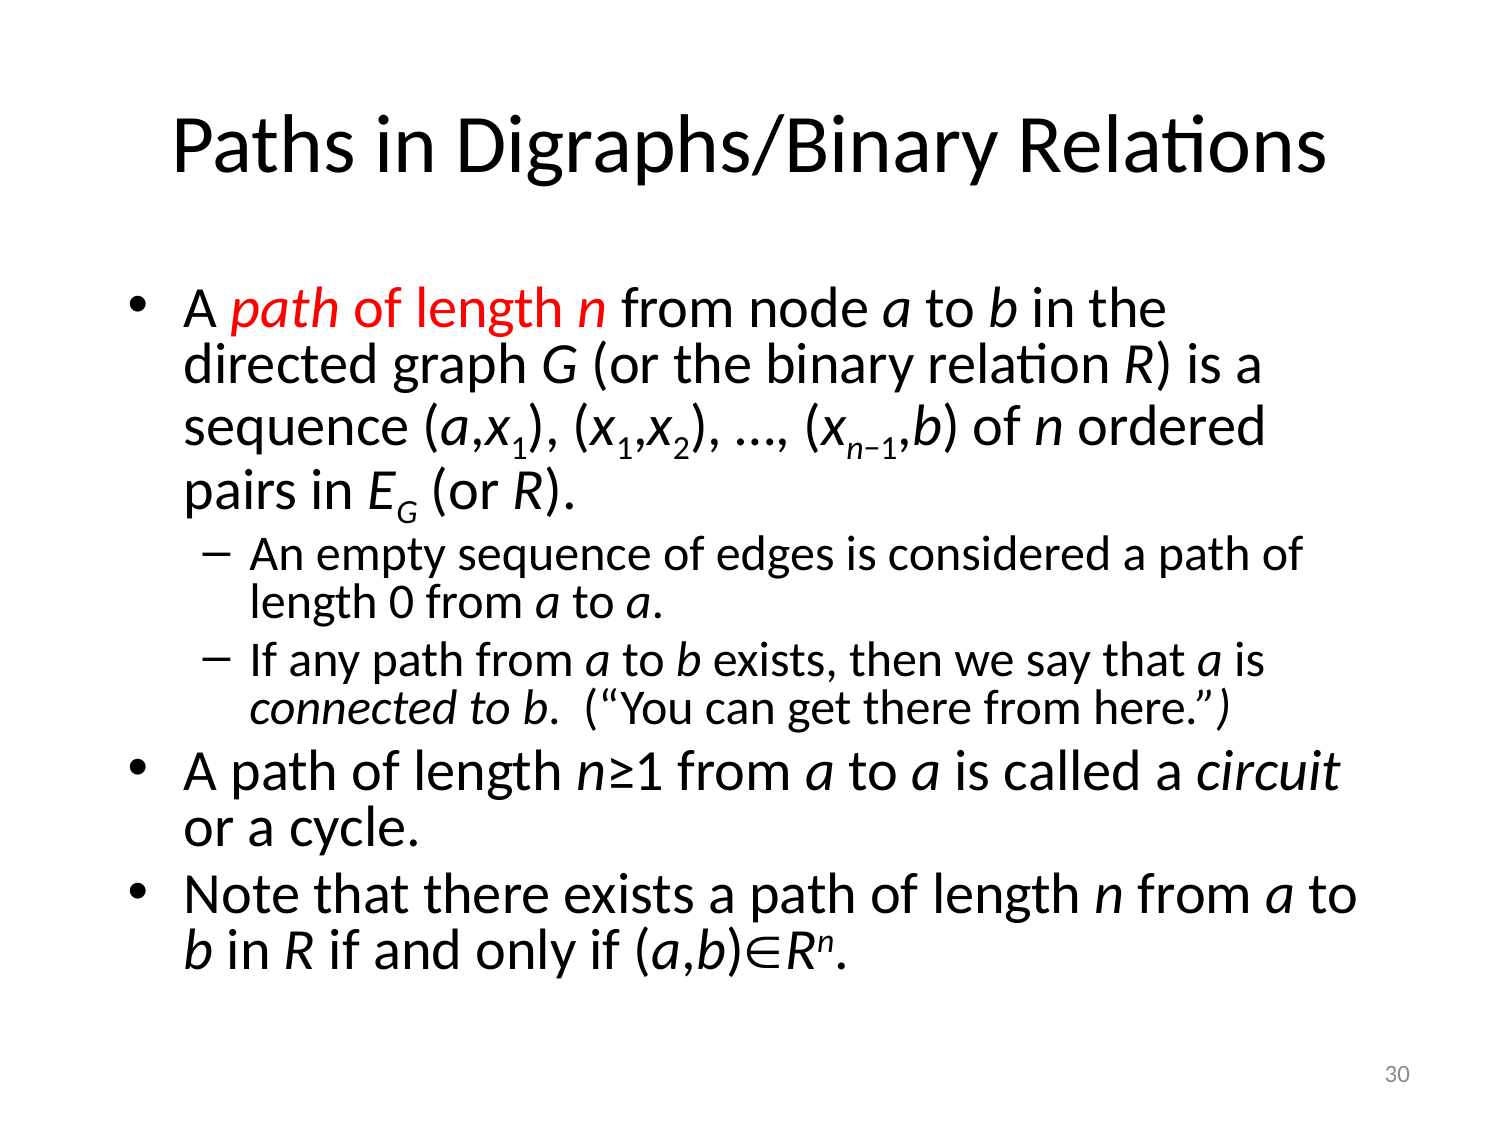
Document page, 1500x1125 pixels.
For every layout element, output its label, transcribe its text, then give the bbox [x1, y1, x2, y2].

list A path of length n from node a to b in the directed graph G (or the binary relation R) is a sequence (a,x1), (x1,x2), …, (xn−1,b) of n ordered pairs in EG (or R). An empty sequence of edges is considered a path of length 0 from a to a. If any path from a to b exists, then we say that a is connected to b. (“You can get there from here.”) A path of length n≥1 from a to a is called a circuit or a cycle. Note that there exists a path of length n from a to b in R if and only if (a,b)Rn. [112, 275, 1388, 1000]
slide_number 30 [1074, 1042, 1425, 1103]
title Paths in Digraphs/Binary Relations [75, 45, 1425, 233]
